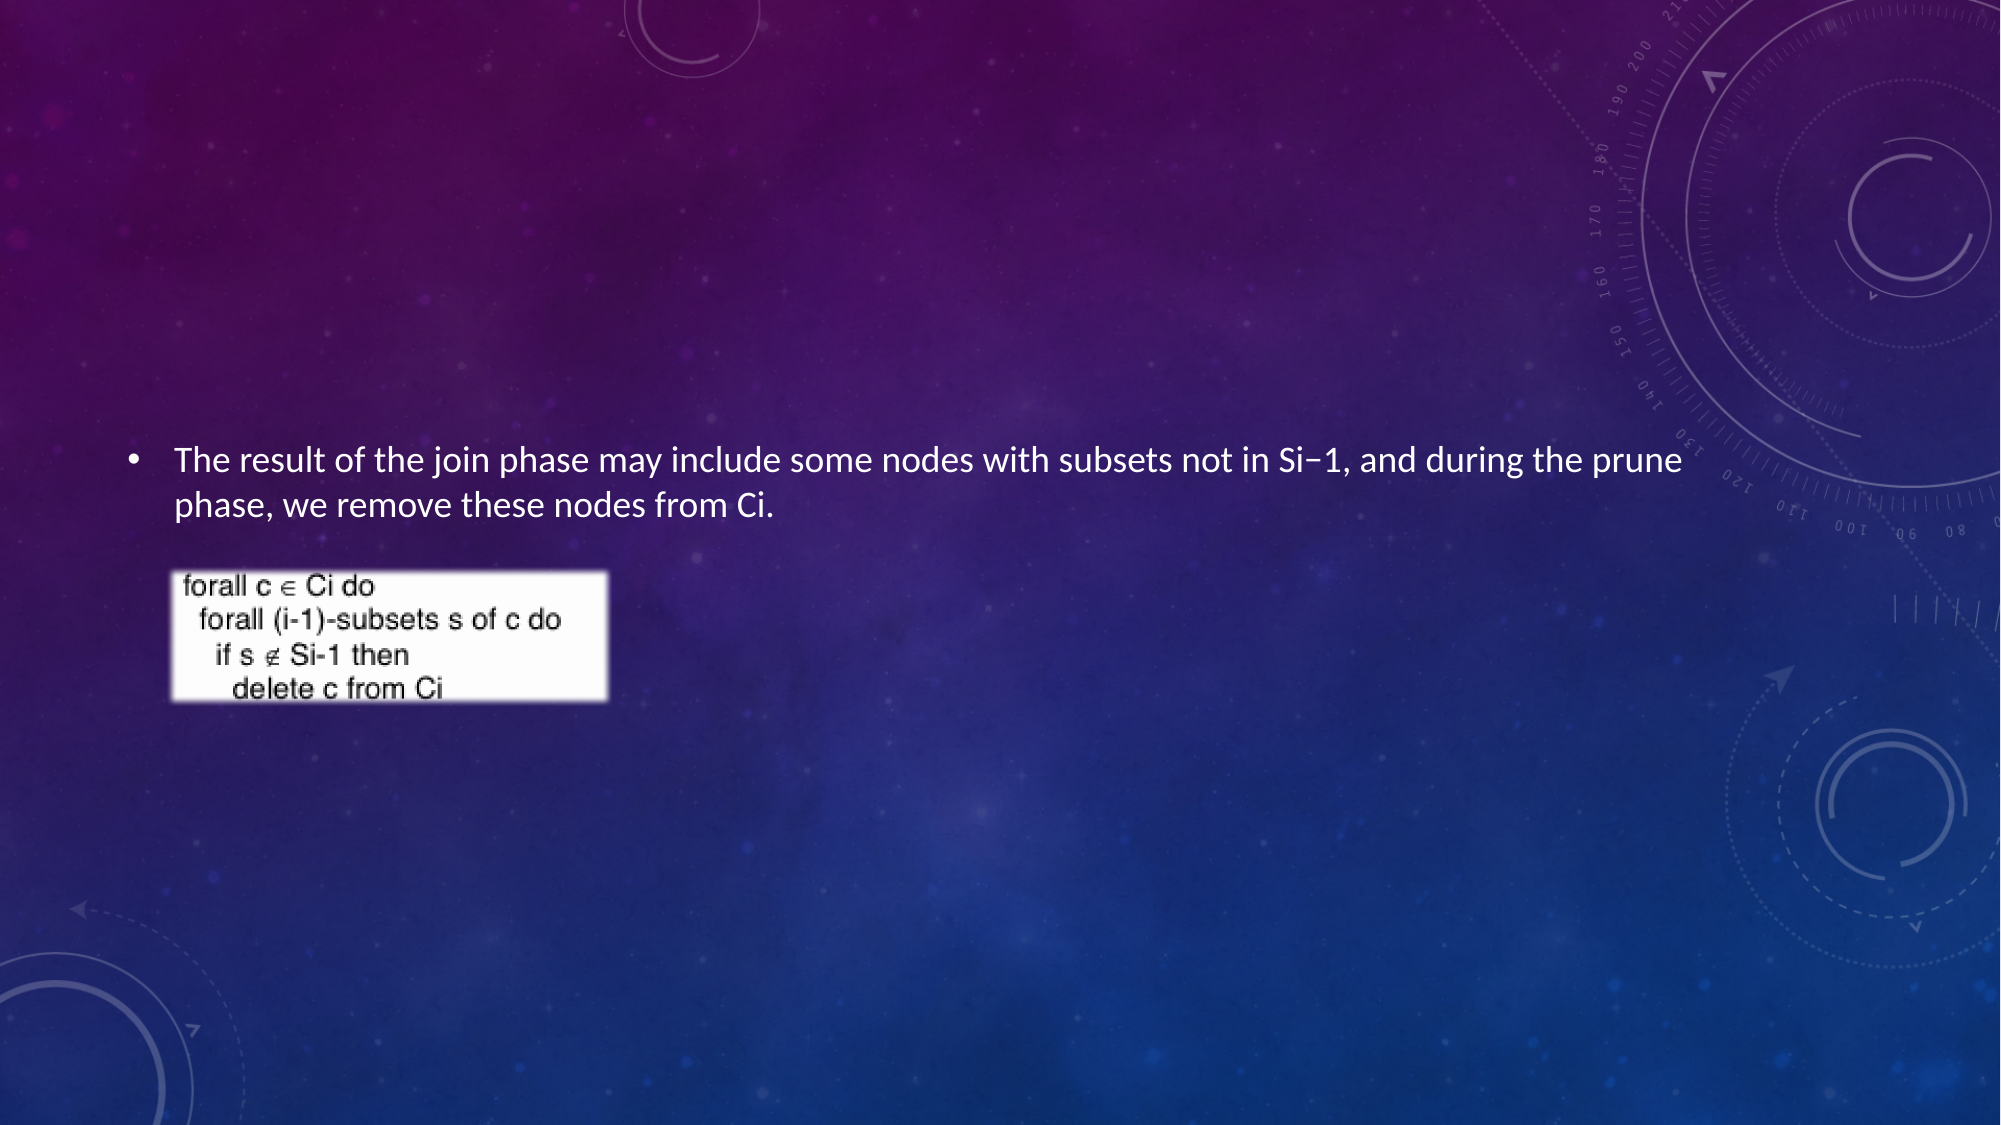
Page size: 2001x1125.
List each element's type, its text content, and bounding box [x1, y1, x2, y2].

picture [0, 0, 2001, 1125]
text_box The result of the join phase may include some nodes with subsets not in Si−1, and during the prune phase, we remove these nodes from Ci. [112, 77, 1775, 950]
